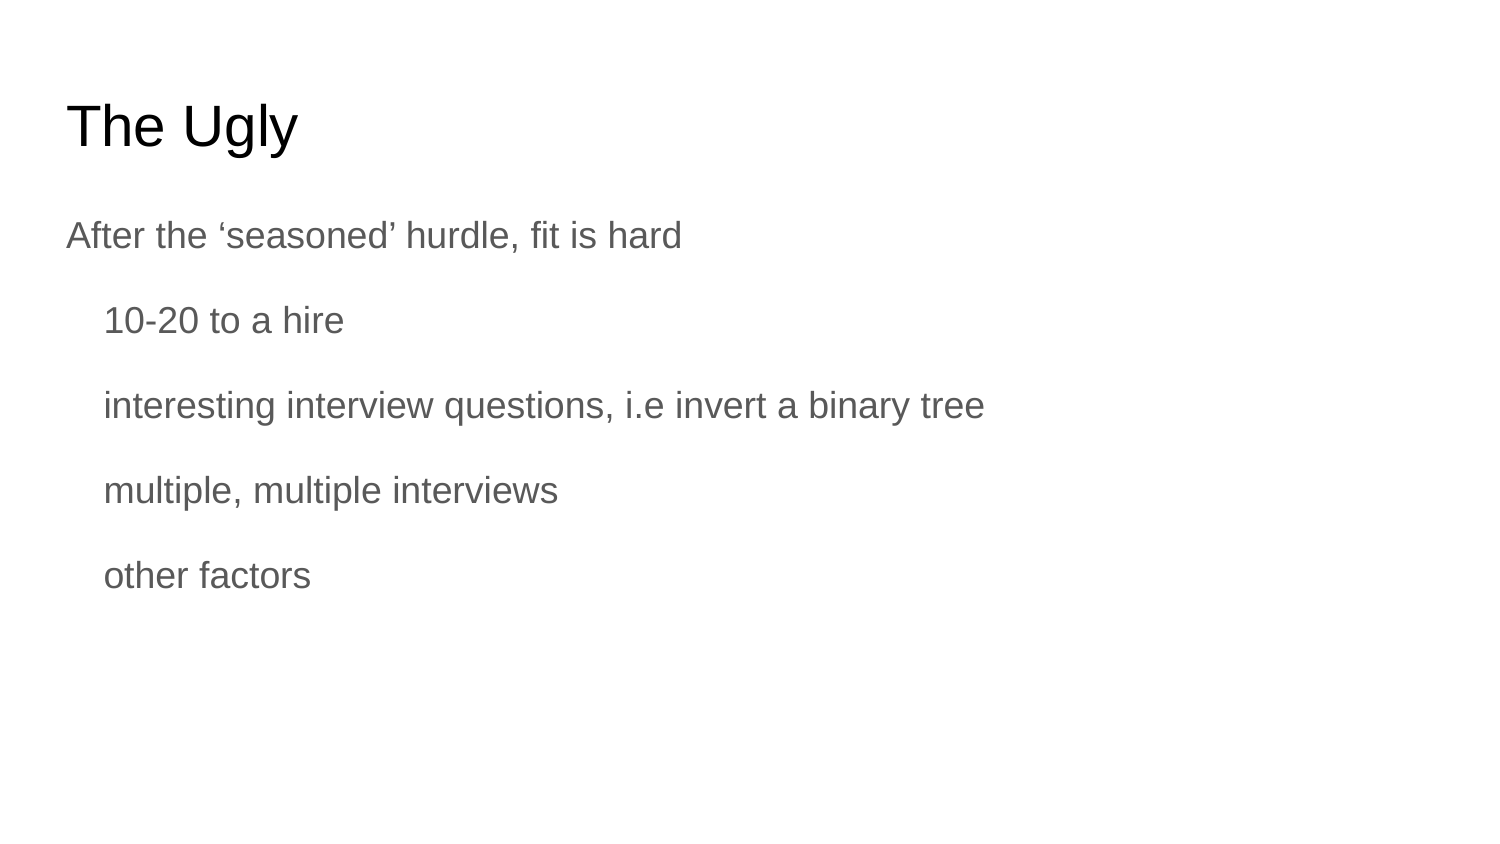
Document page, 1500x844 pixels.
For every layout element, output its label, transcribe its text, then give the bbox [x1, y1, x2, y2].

list After the ‘seasoned’ hurdle, fit is hard 10-20 to a hire interesting interview questions, i.e invert a binary tree multiple, multiple interviews other factors [51, 189, 1449, 544]
title The Ugly [51, 72, 1449, 167]
